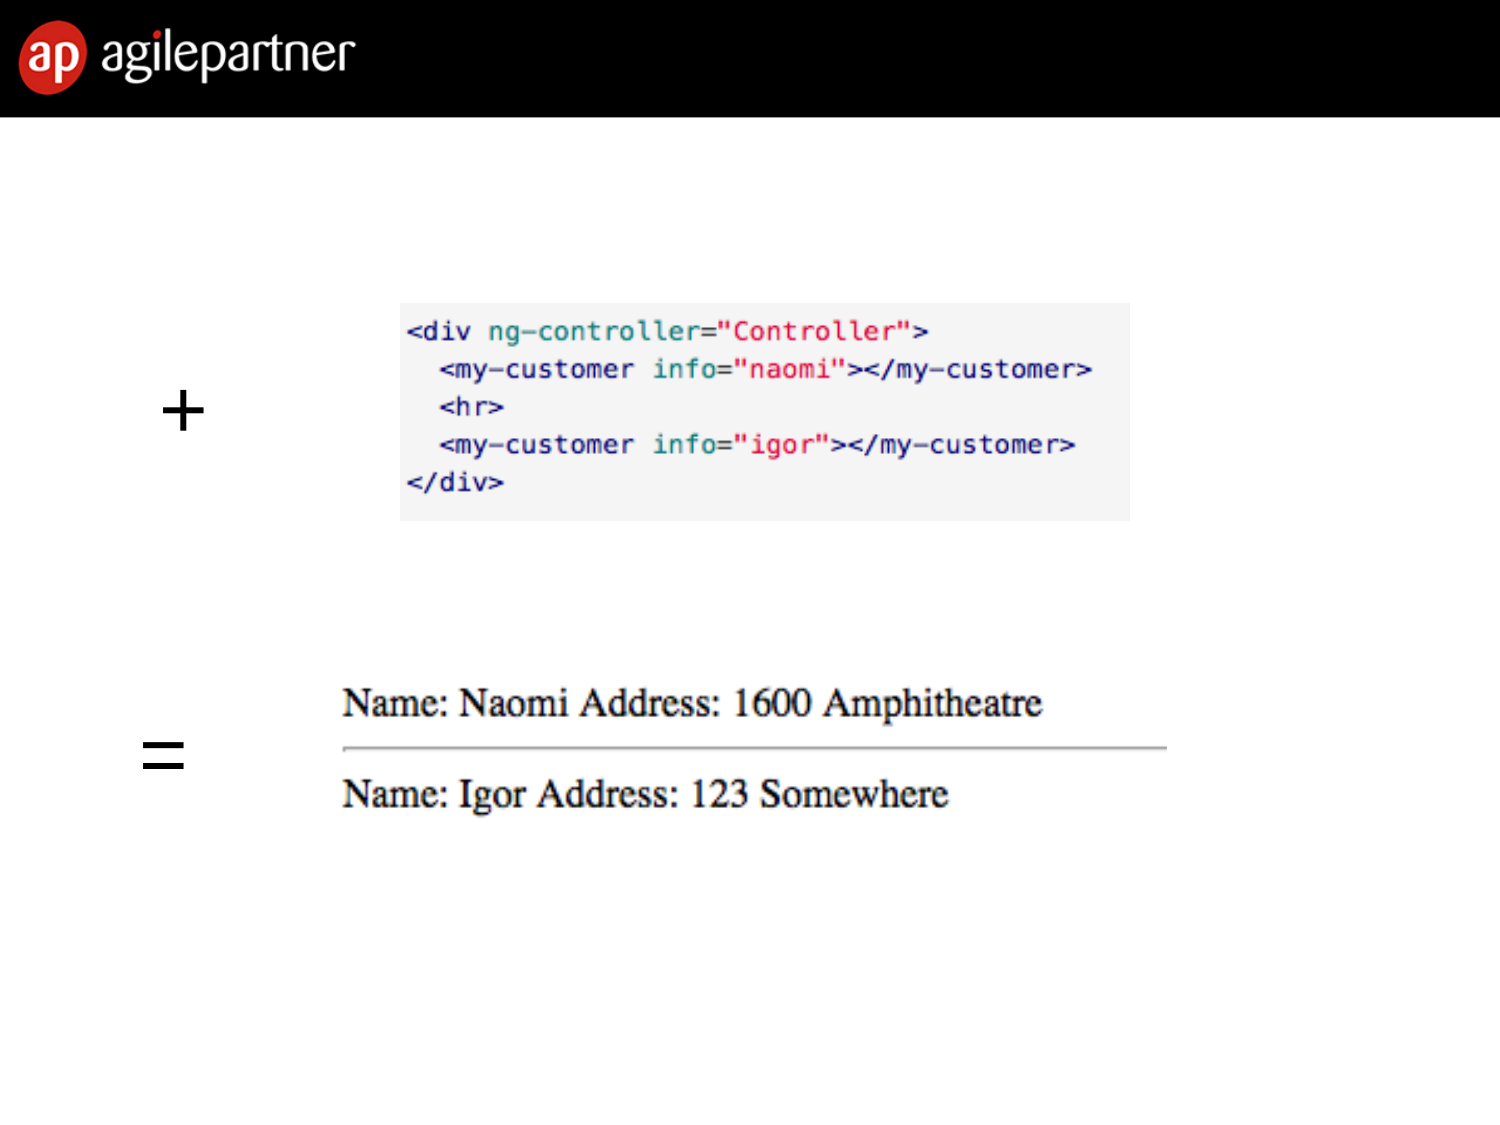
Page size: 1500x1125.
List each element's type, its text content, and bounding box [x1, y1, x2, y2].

text_box + [144, 348, 224, 463]
text_box = [124, 692, 203, 808]
picture [0, 0, 1500, 1125]
title Directives [90, 71, 1410, 175]
list [74, 175, 1426, 1006]
